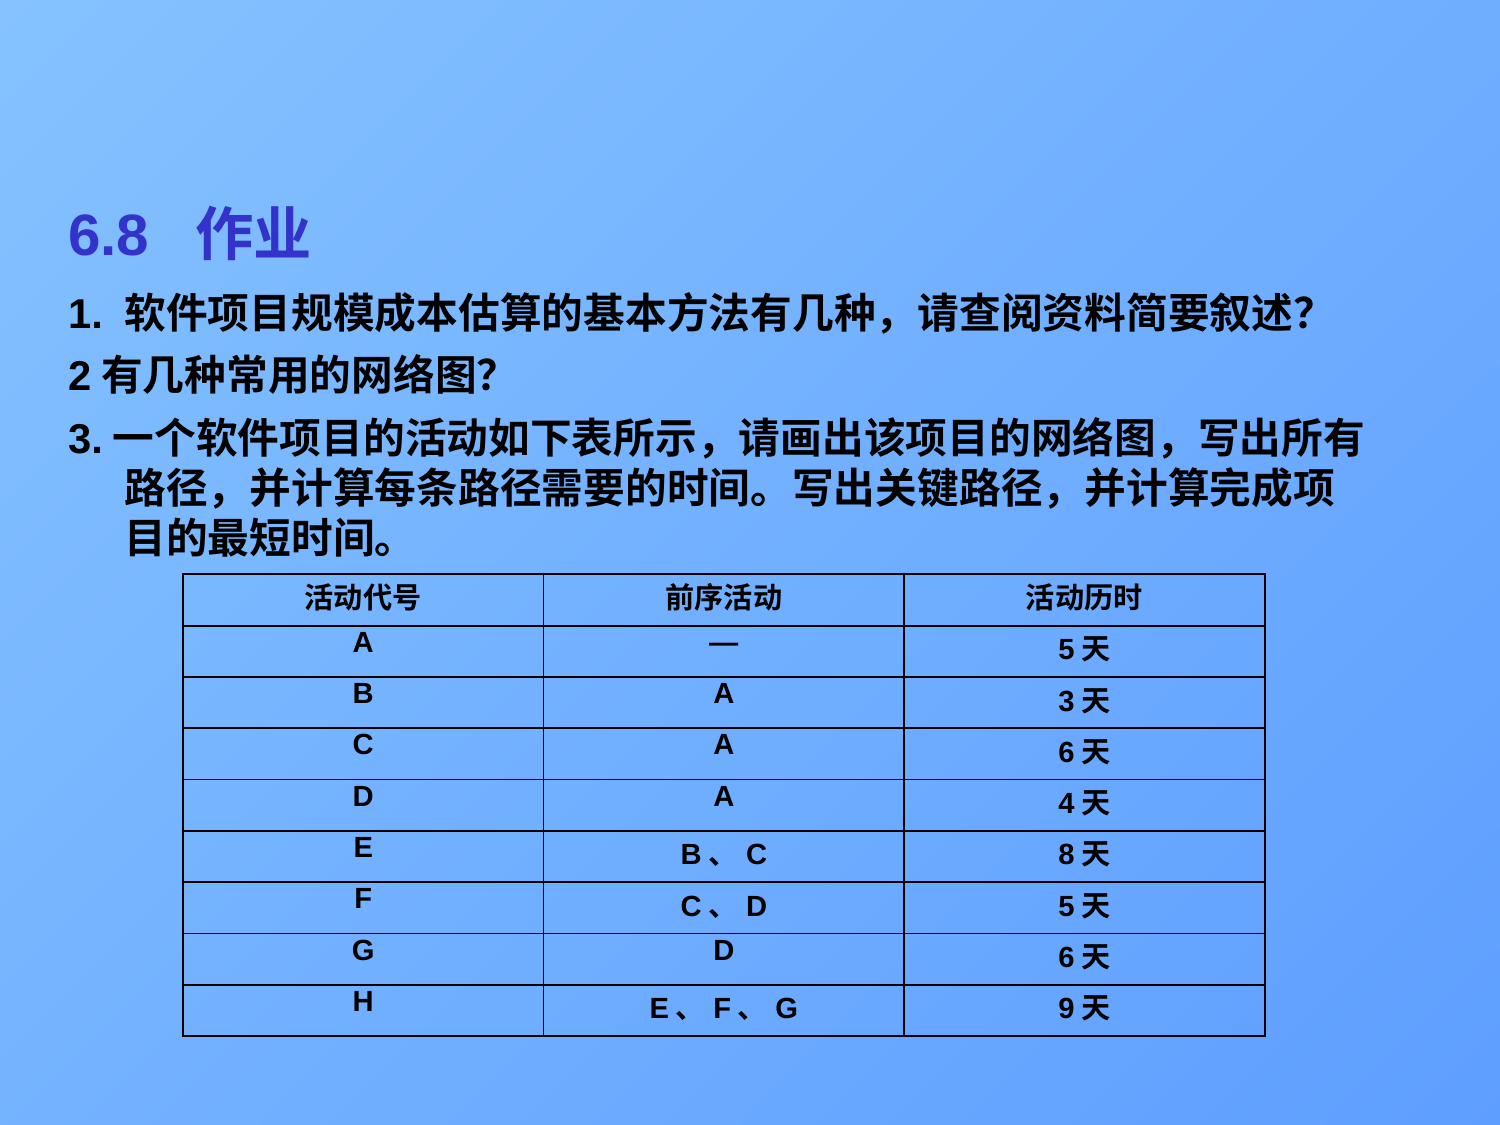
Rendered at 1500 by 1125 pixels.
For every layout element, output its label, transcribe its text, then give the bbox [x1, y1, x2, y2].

title 6.8 作业 [53, 172, 1471, 291]
table_cell 5天 [905, 627, 1264, 676]
table_cell A [544, 678, 903, 727]
table_cell 3天 [905, 678, 1264, 727]
table_cell B [184, 678, 543, 727]
table_cell B、C [544, 832, 903, 881]
table_header 活动历时 [905, 575, 1264, 625]
table_cell C [184, 729, 543, 779]
table_cell 6天 [905, 729, 1264, 779]
table_header 前序活动 [544, 575, 903, 625]
table_cell A [544, 780, 903, 830]
table_header 活动代号 [184, 575, 543, 625]
table_cell G [184, 934, 543, 984]
table_cell F [184, 883, 543, 933]
table_cell 8天 [905, 832, 1264, 881]
table_cell A [184, 627, 543, 676]
table_cell H [184, 986, 543, 1035]
table_cell E、F、G [544, 986, 903, 1035]
table_cell E [184, 832, 543, 881]
table_cell 5天 [905, 883, 1264, 933]
list 1. 软件项目规模成本估算的基本方法有几种，请查阅资料简要叙述？ 2有几种常用的网络图？ 3.一个软件项目的活动如下表所示，请画出该项目的网络图，写出所有路径，并计算每条路径需要的时间。写出关键路径，并计算完成项目的最短时间。 [53, 278, 1388, 1043]
table_cell 4天 [905, 780, 1264, 830]
table_cell D [544, 934, 903, 984]
table_cell A [544, 729, 903, 779]
table_cell 6天 [905, 934, 1264, 984]
table_cell 9天 [905, 986, 1264, 1035]
table_cell — [544, 627, 903, 676]
table_cell D [184, 780, 543, 830]
table_cell C、D [544, 883, 903, 933]
